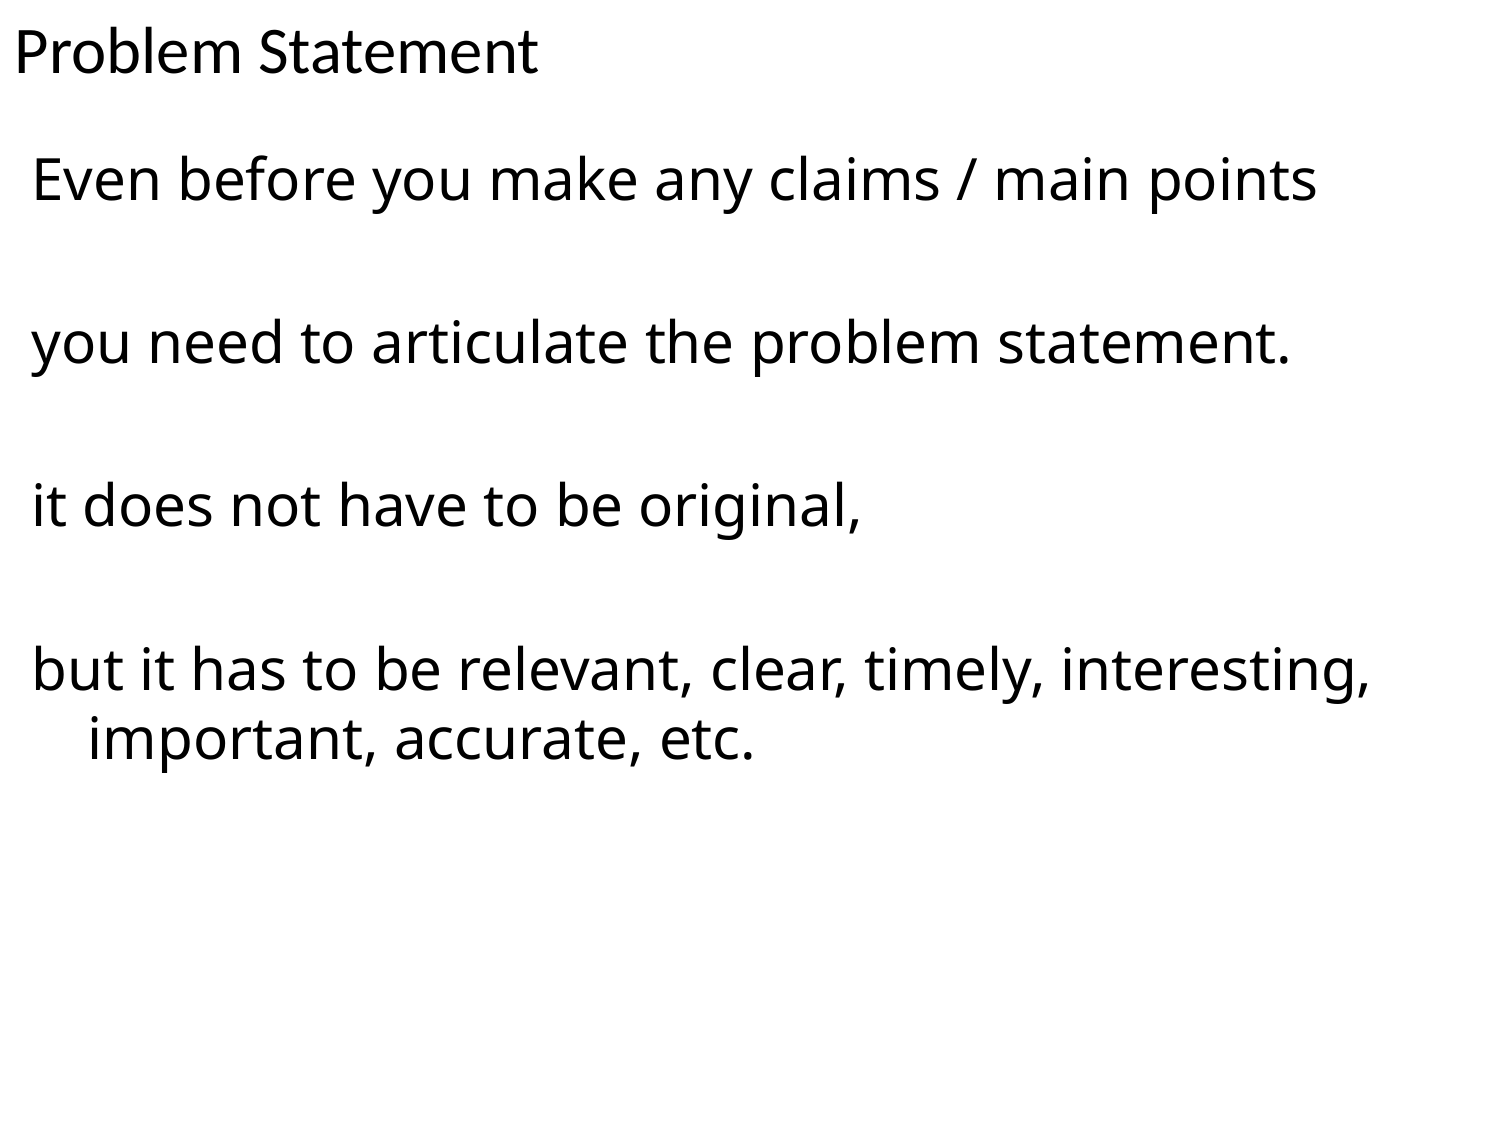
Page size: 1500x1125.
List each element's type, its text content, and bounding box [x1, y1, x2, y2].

title Problem Statement [0, 0, 1391, 111]
list Even before you make any claims / main points you need to articulate the problem statement. it does not have to be original, but it has to be relevant, clear, timely, interesting, important, accurate, etc. [16, 134, 1483, 1063]
